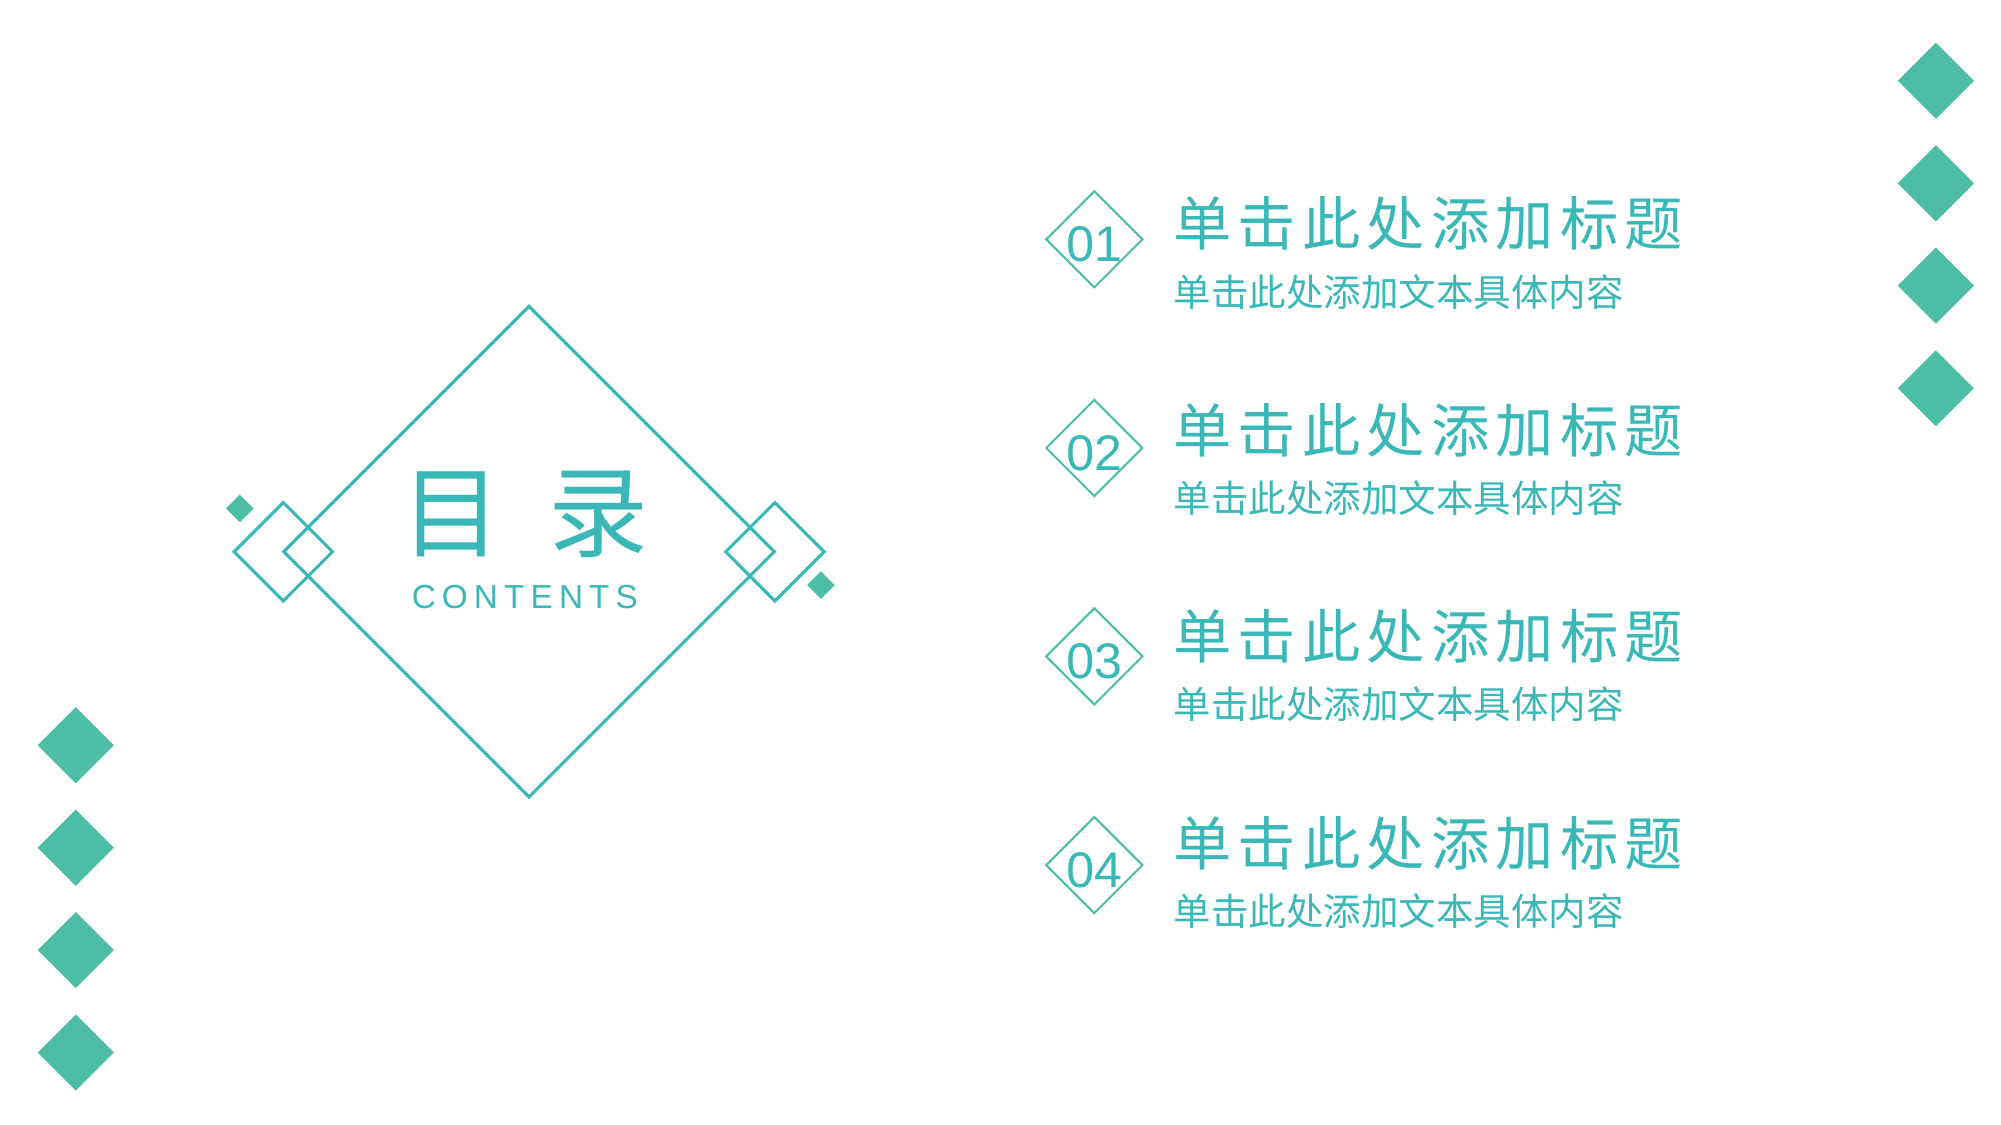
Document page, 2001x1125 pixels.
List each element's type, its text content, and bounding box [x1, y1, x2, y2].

text_box 04 [1026, 814, 1163, 922]
text_box 单击此处添加标题 [1158, 584, 1730, 670]
text_box 03 [1026, 605, 1163, 713]
text_box [1044, 815, 1144, 915]
text_box 单击此处添加标题 [1158, 171, 1730, 257]
text_box [1044, 606, 1144, 706]
text_box 单击此处添加文本具体内容 [1158, 257, 1730, 334]
text_box [1044, 398, 1144, 498]
text_box 单击此处添加文本具体内容 [1158, 464, 1730, 540]
text_box 单击此处添加文本具体内容 [1158, 670, 1730, 747]
text_box 目 录 [349, 441, 701, 581]
text_box 单击此处添加标题 [1158, 378, 1730, 464]
text_box 02 [1026, 397, 1163, 504]
text_box [1044, 189, 1144, 289]
text_box 单击此处添加文本具体内容 [1158, 877, 1730, 953]
text_box 01 [1026, 188, 1163, 296]
text_box CONTENTS [376, 547, 674, 623]
text_box 单击此处添加标题 [1158, 791, 1730, 877]
